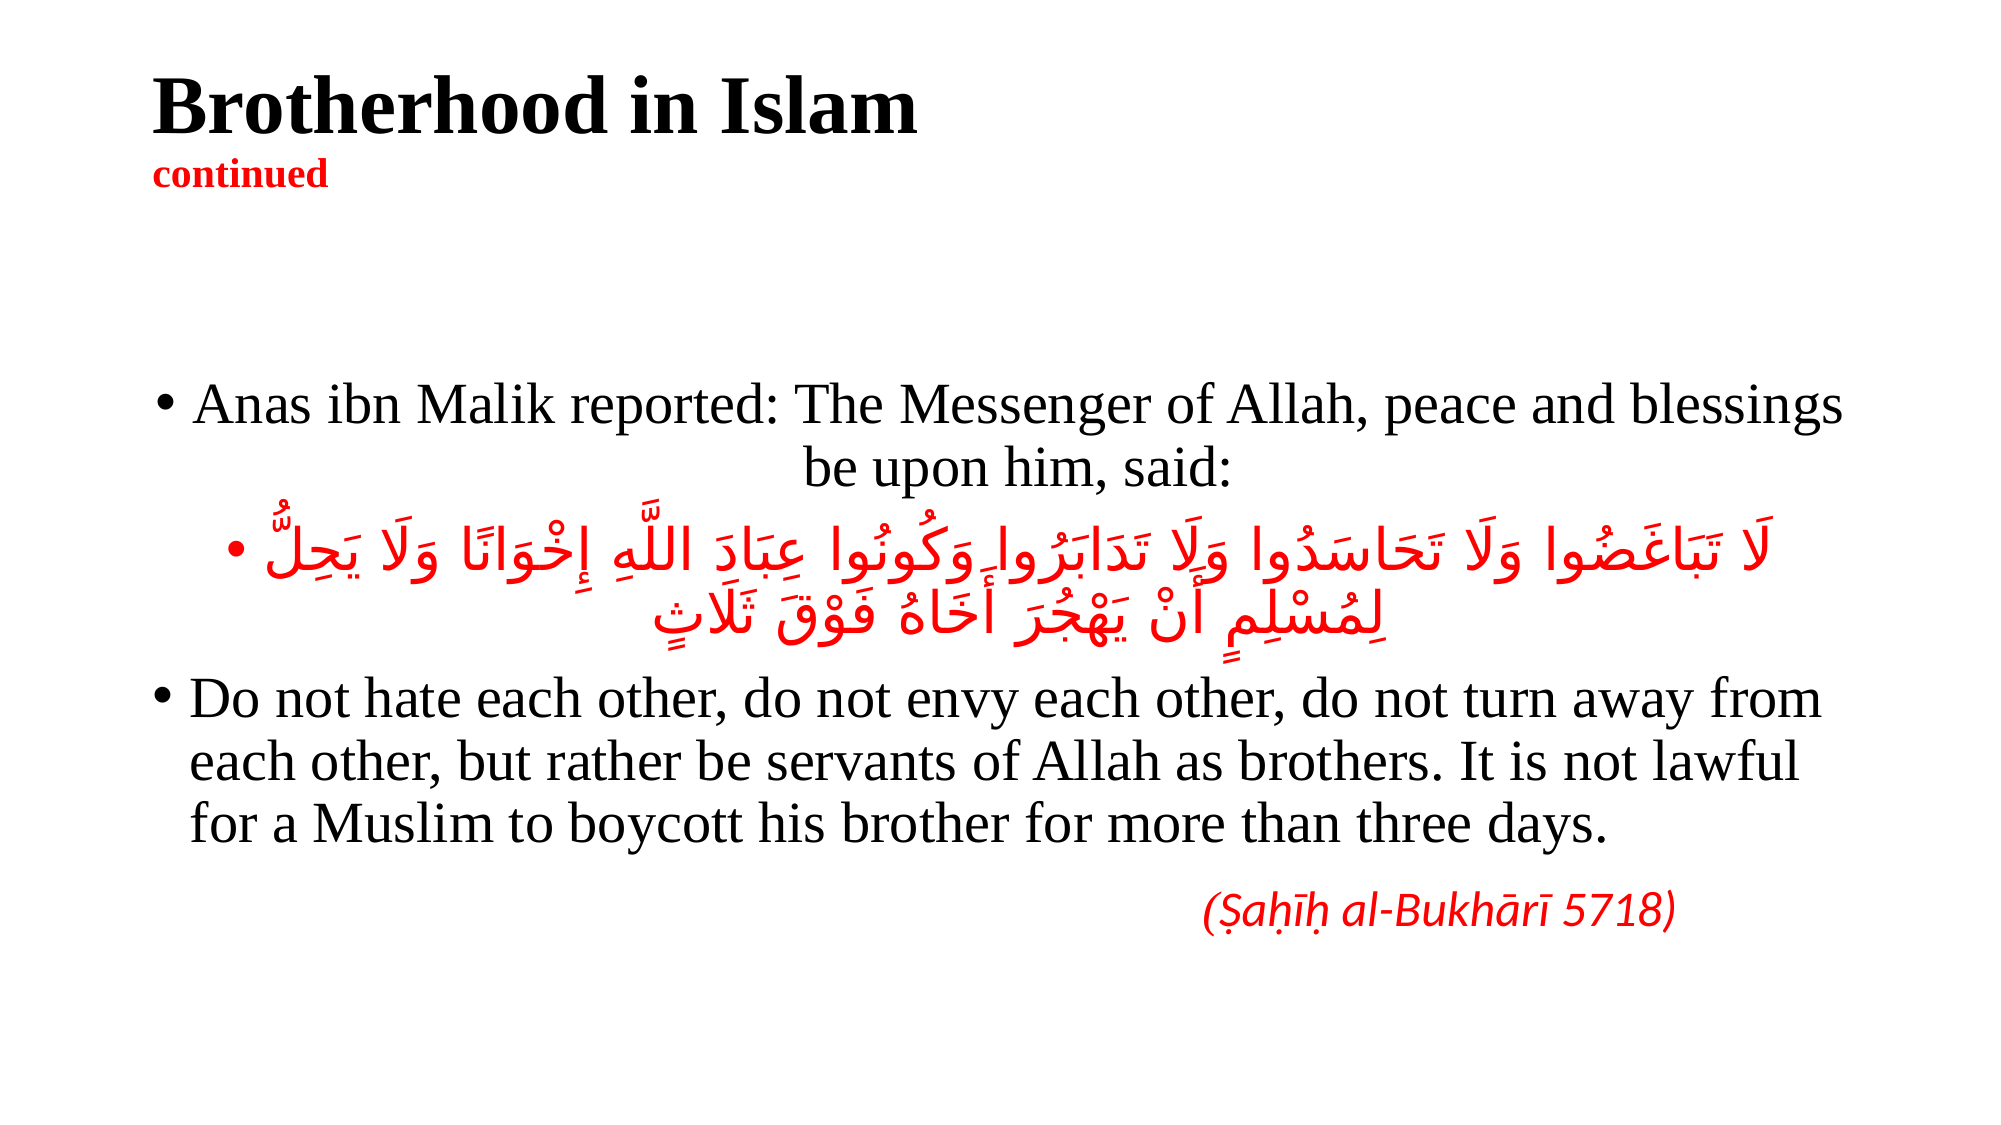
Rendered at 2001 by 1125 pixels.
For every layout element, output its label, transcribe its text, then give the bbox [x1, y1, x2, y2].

title Brotherhood in Islam continued [137, 59, 1863, 278]
list Anas ibn Malik reported: The Messenger of Allah, peace and blessings be upon him, said: لَا تَبَاغَضُوا وَلَا تَحَاسَدُوا وَلَا تَدَابَرُوا وَكُونُوا عِبَادَ اللَّهِ إِخْوَانًا وَلَا يَحِلُّ لِمُسْلِمٍ أَنْ يَهْجُرَ أَخَاهُ فَوْقَ ثَلَاثٍ Do not hate each other, do not envy each other, do not turn away from each other, but rather be servants of Allah as brothers. It is not lawful for a Muslim to boycott his brother for more than three days. (Ṣaḥīḥ al-Bukhārī 5718) [137, 299, 1863, 1014]
